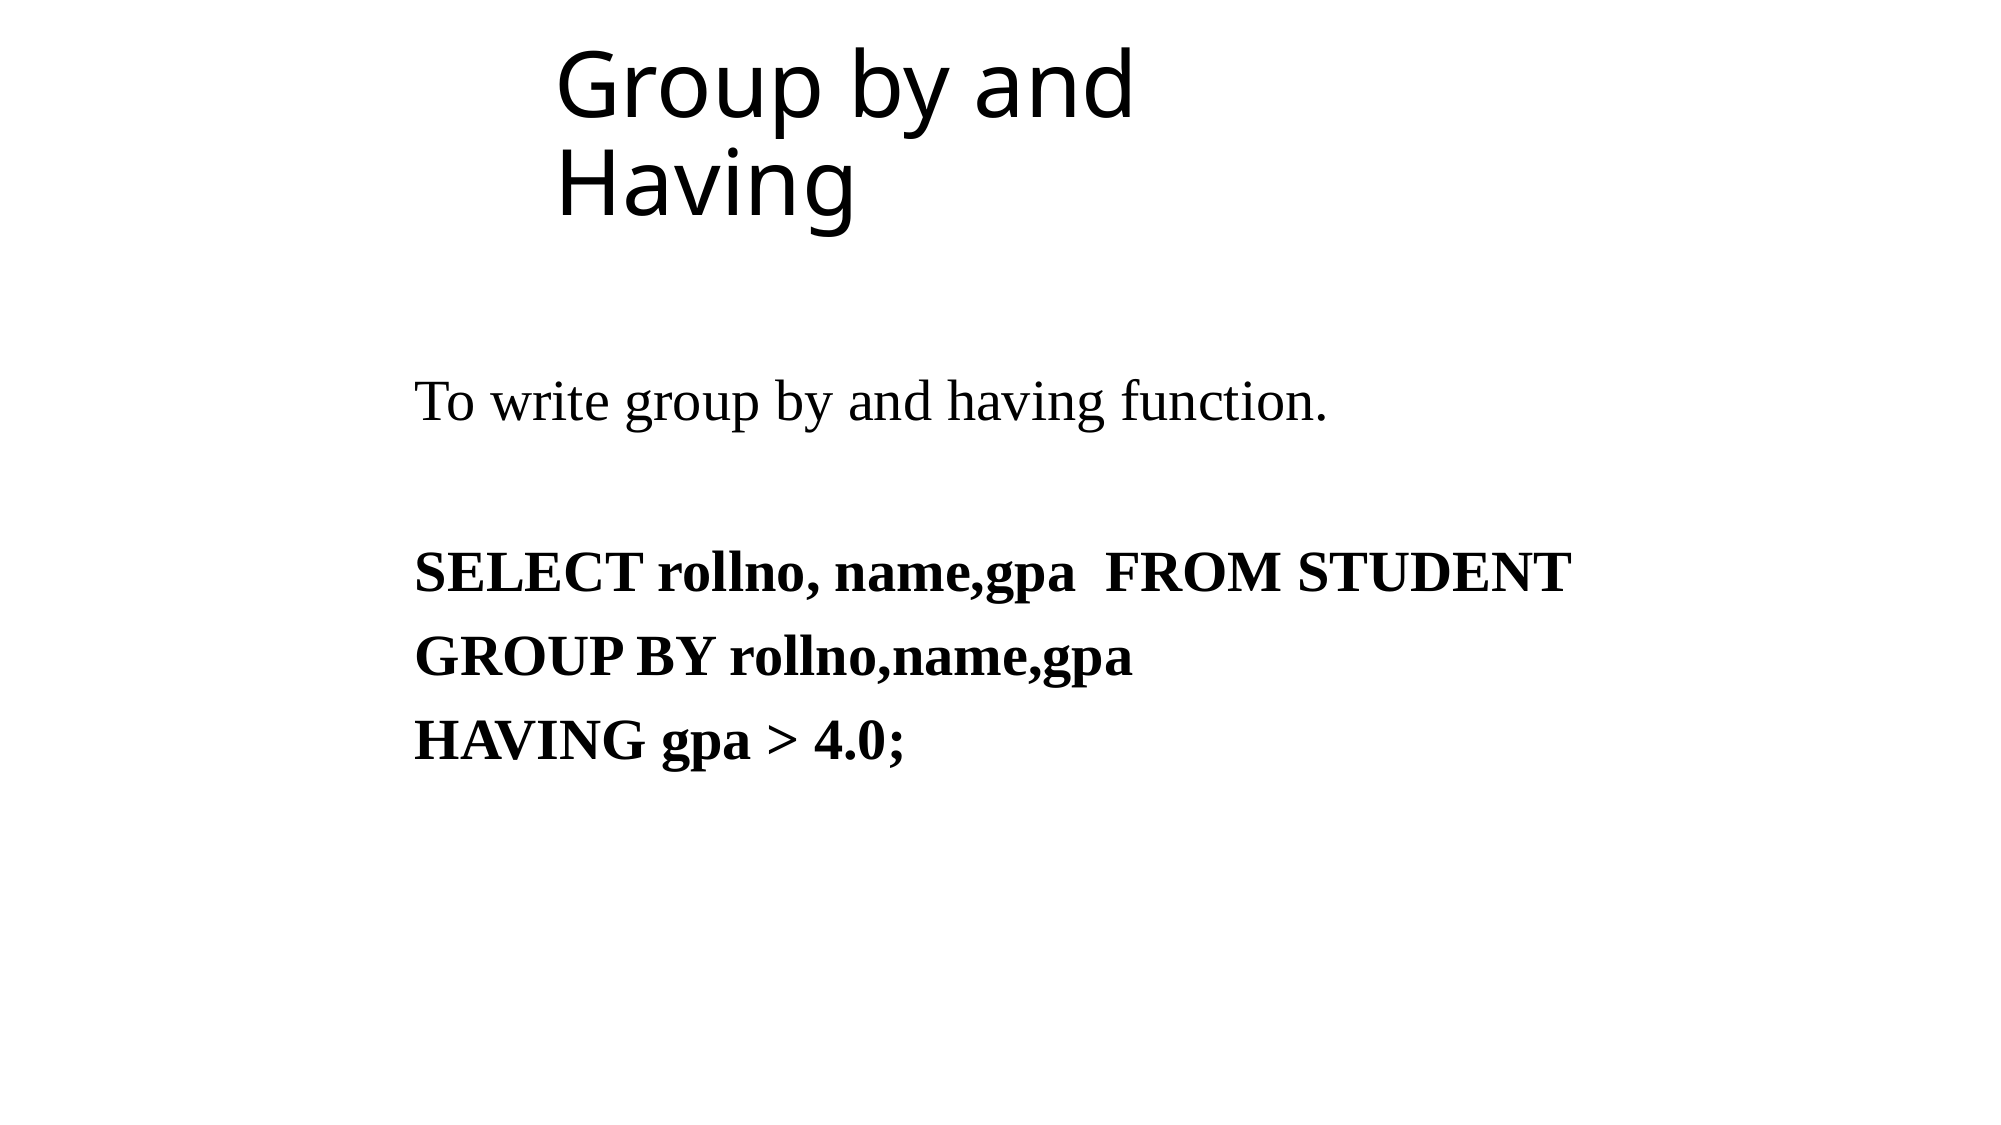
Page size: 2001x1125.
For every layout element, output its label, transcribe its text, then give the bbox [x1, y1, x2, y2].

text_box To write group by and having function. SELECT rollno, name,gpa FROM STUDENT GROUP BY rollno,name,gpa HAVING gpa > 4.0; [413, 359, 1595, 772]
title Group by and Having [552, 35, 1448, 236]
